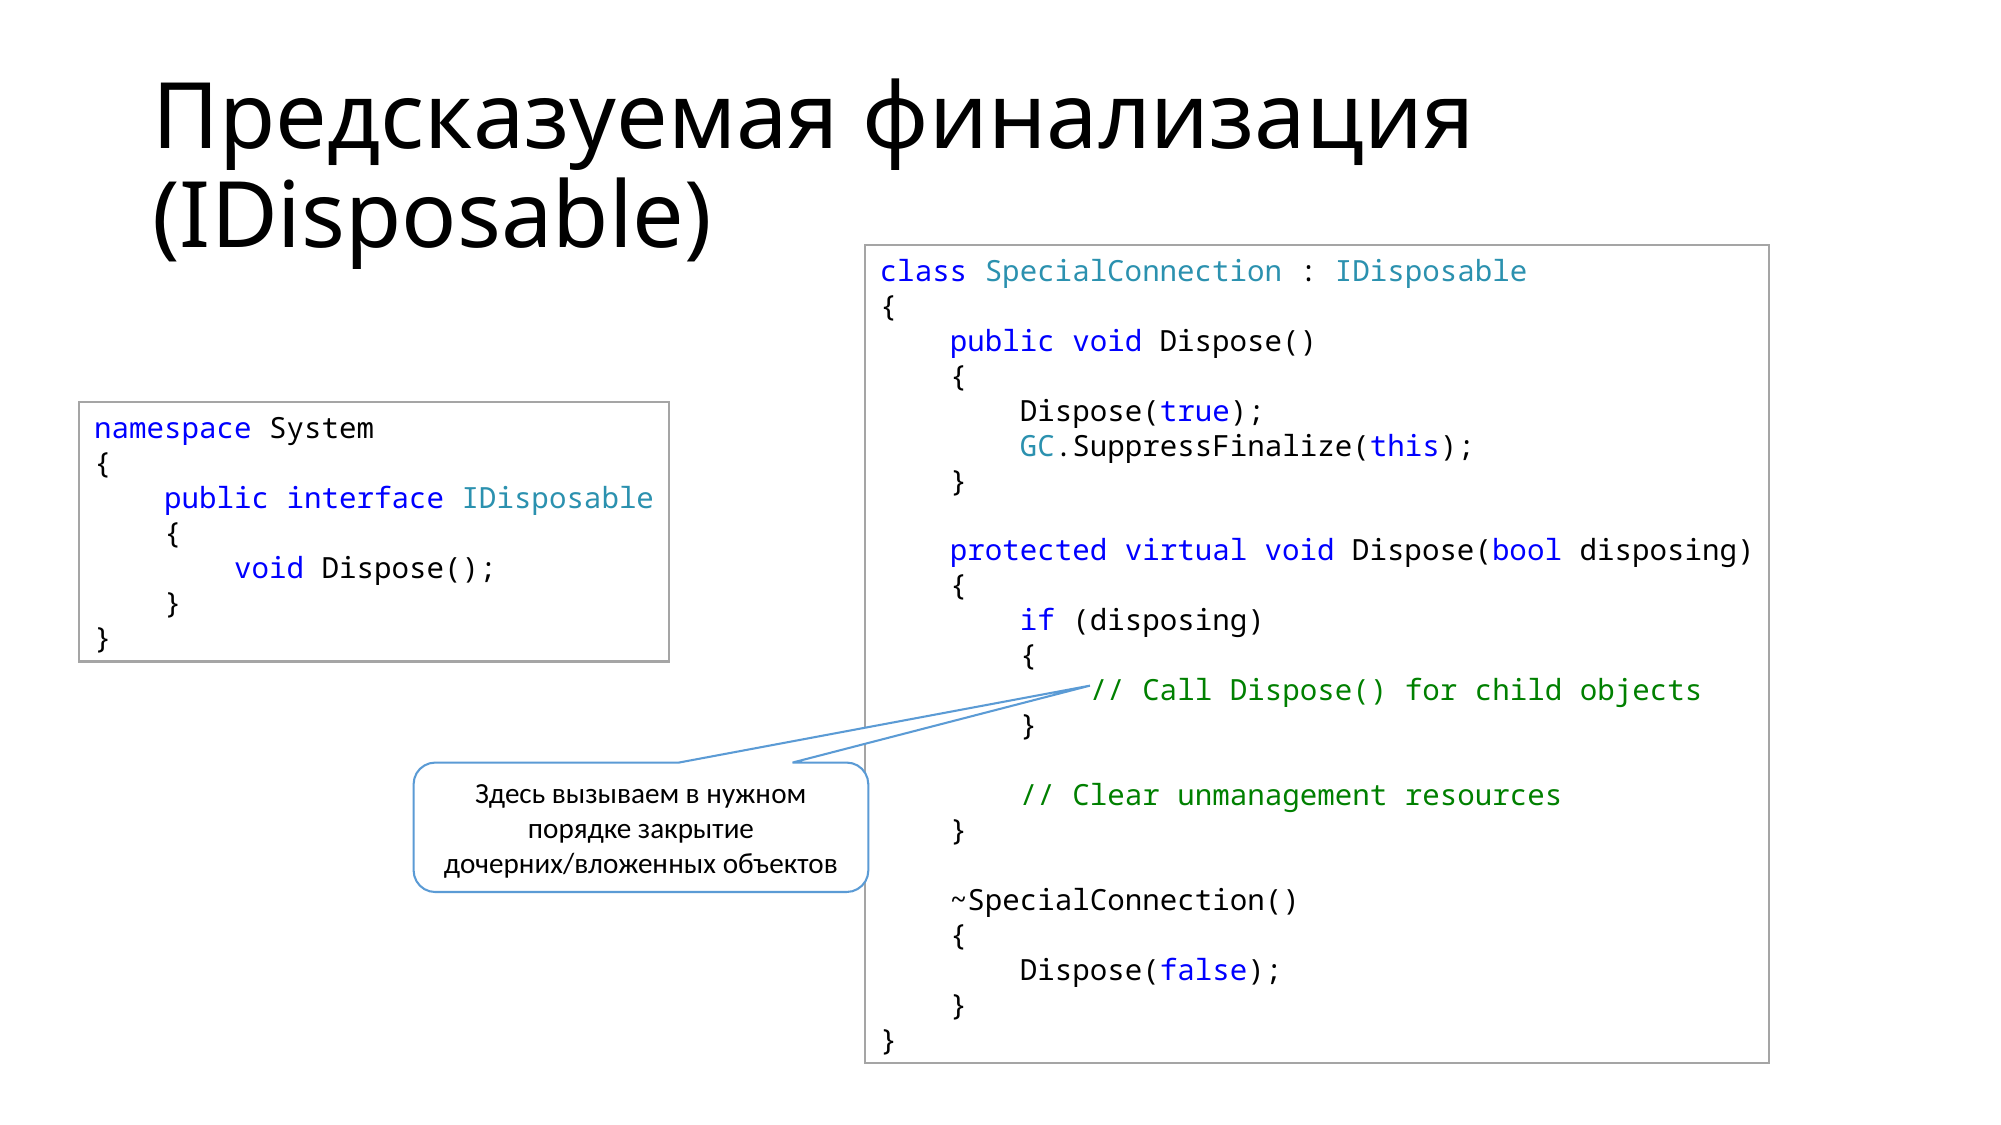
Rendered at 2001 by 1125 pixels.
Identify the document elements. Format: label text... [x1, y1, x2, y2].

text_box Здесь вызываем в нужном порядке закрытие дочерних/вложенных объектов [412, 684, 1091, 894]
title Предсказуемая финализация (IDisposable) [137, 59, 1863, 278]
text_box class SpecialConnection : IDisposable { public void Dispose() { Dispose(true); GC.SuppressFinalize(this); } protected virtual void Dispose(bool disposing) { if (disposing) { // Call Dispose() for child objects } // Clear unmanagement resources } ~SpecialConnection() { Dispose(false); } } [864, 244, 1770, 1064]
text_box namespace System { public interface IDisposable { void Dispose(); } } [78, 401, 670, 663]
